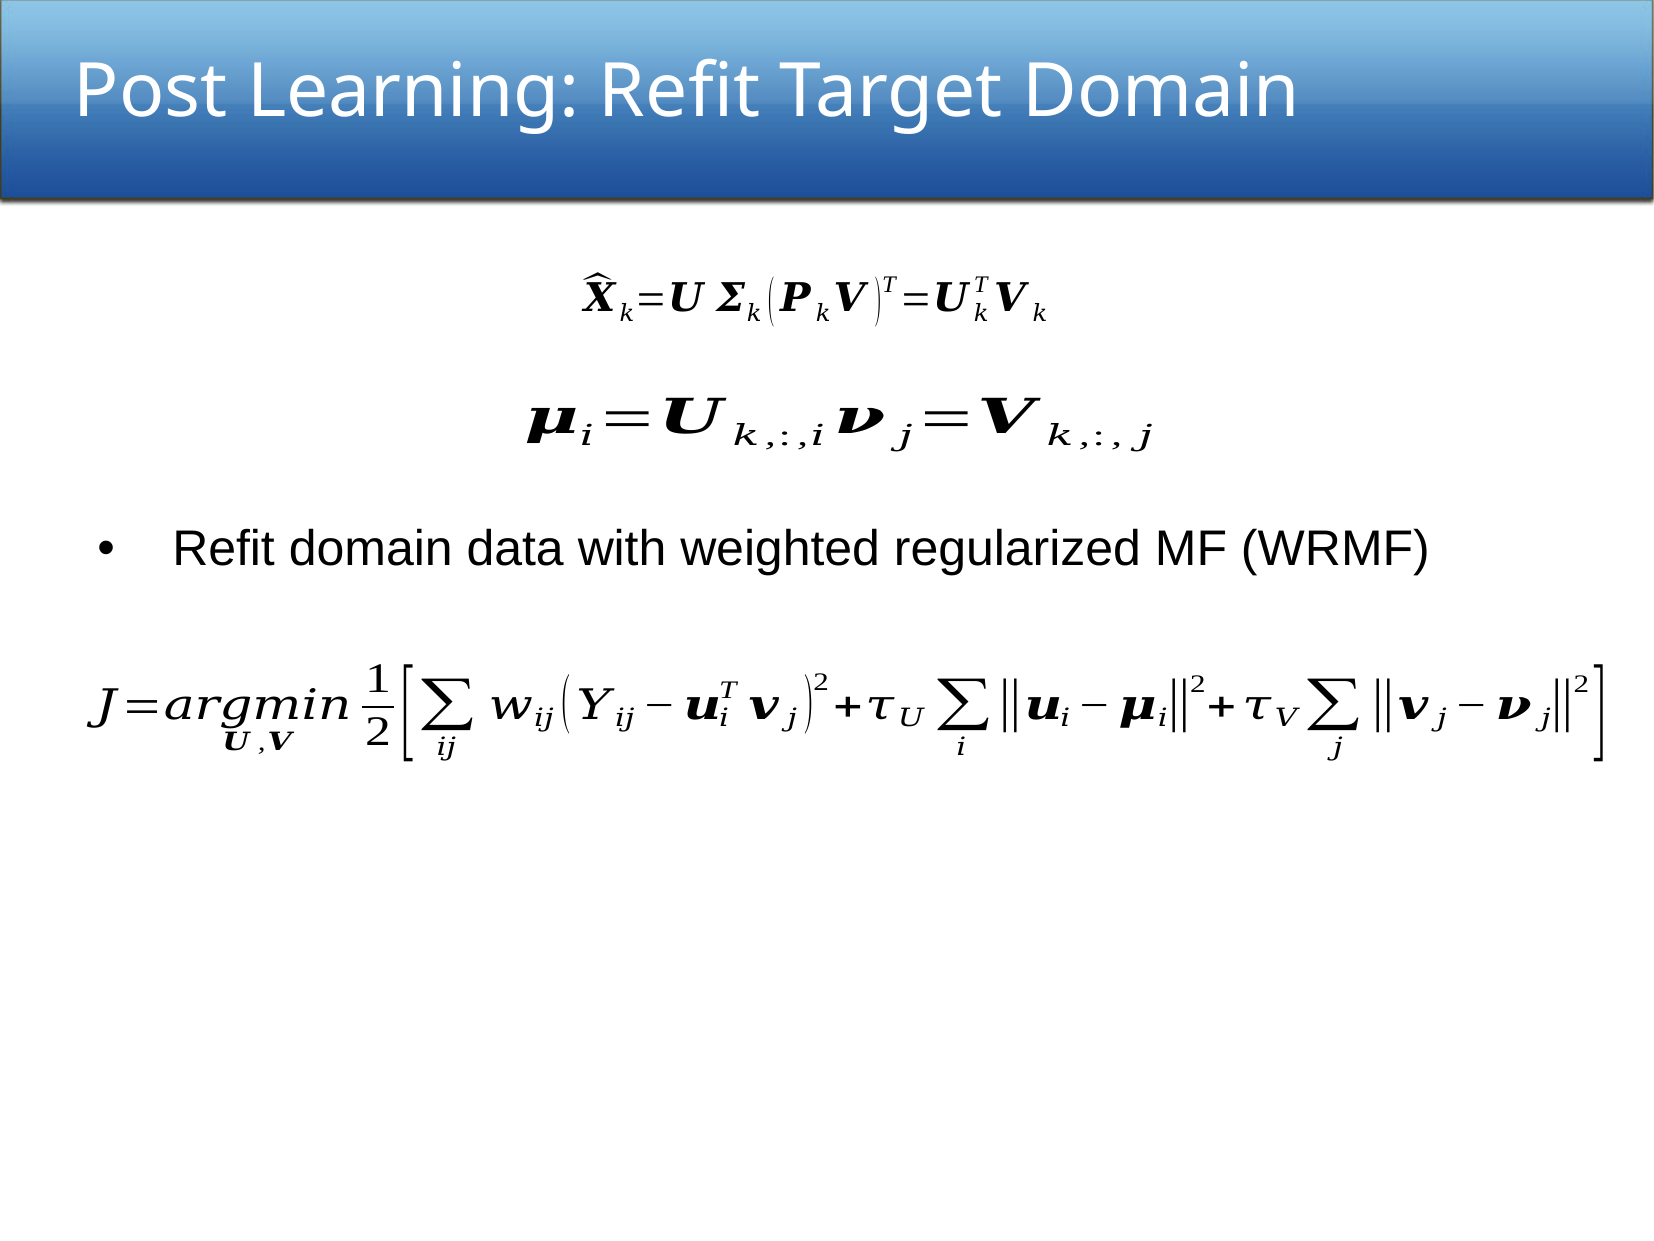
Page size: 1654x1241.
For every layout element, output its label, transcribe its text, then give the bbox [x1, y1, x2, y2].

text_box Post Learning: Refit Target Domain [59, 17, 1630, 139]
picture [0, 0, 1654, 1241]
text_box Refit domain data with weighted regularized MF (WRMF) [82, 513, 1571, 1109]
